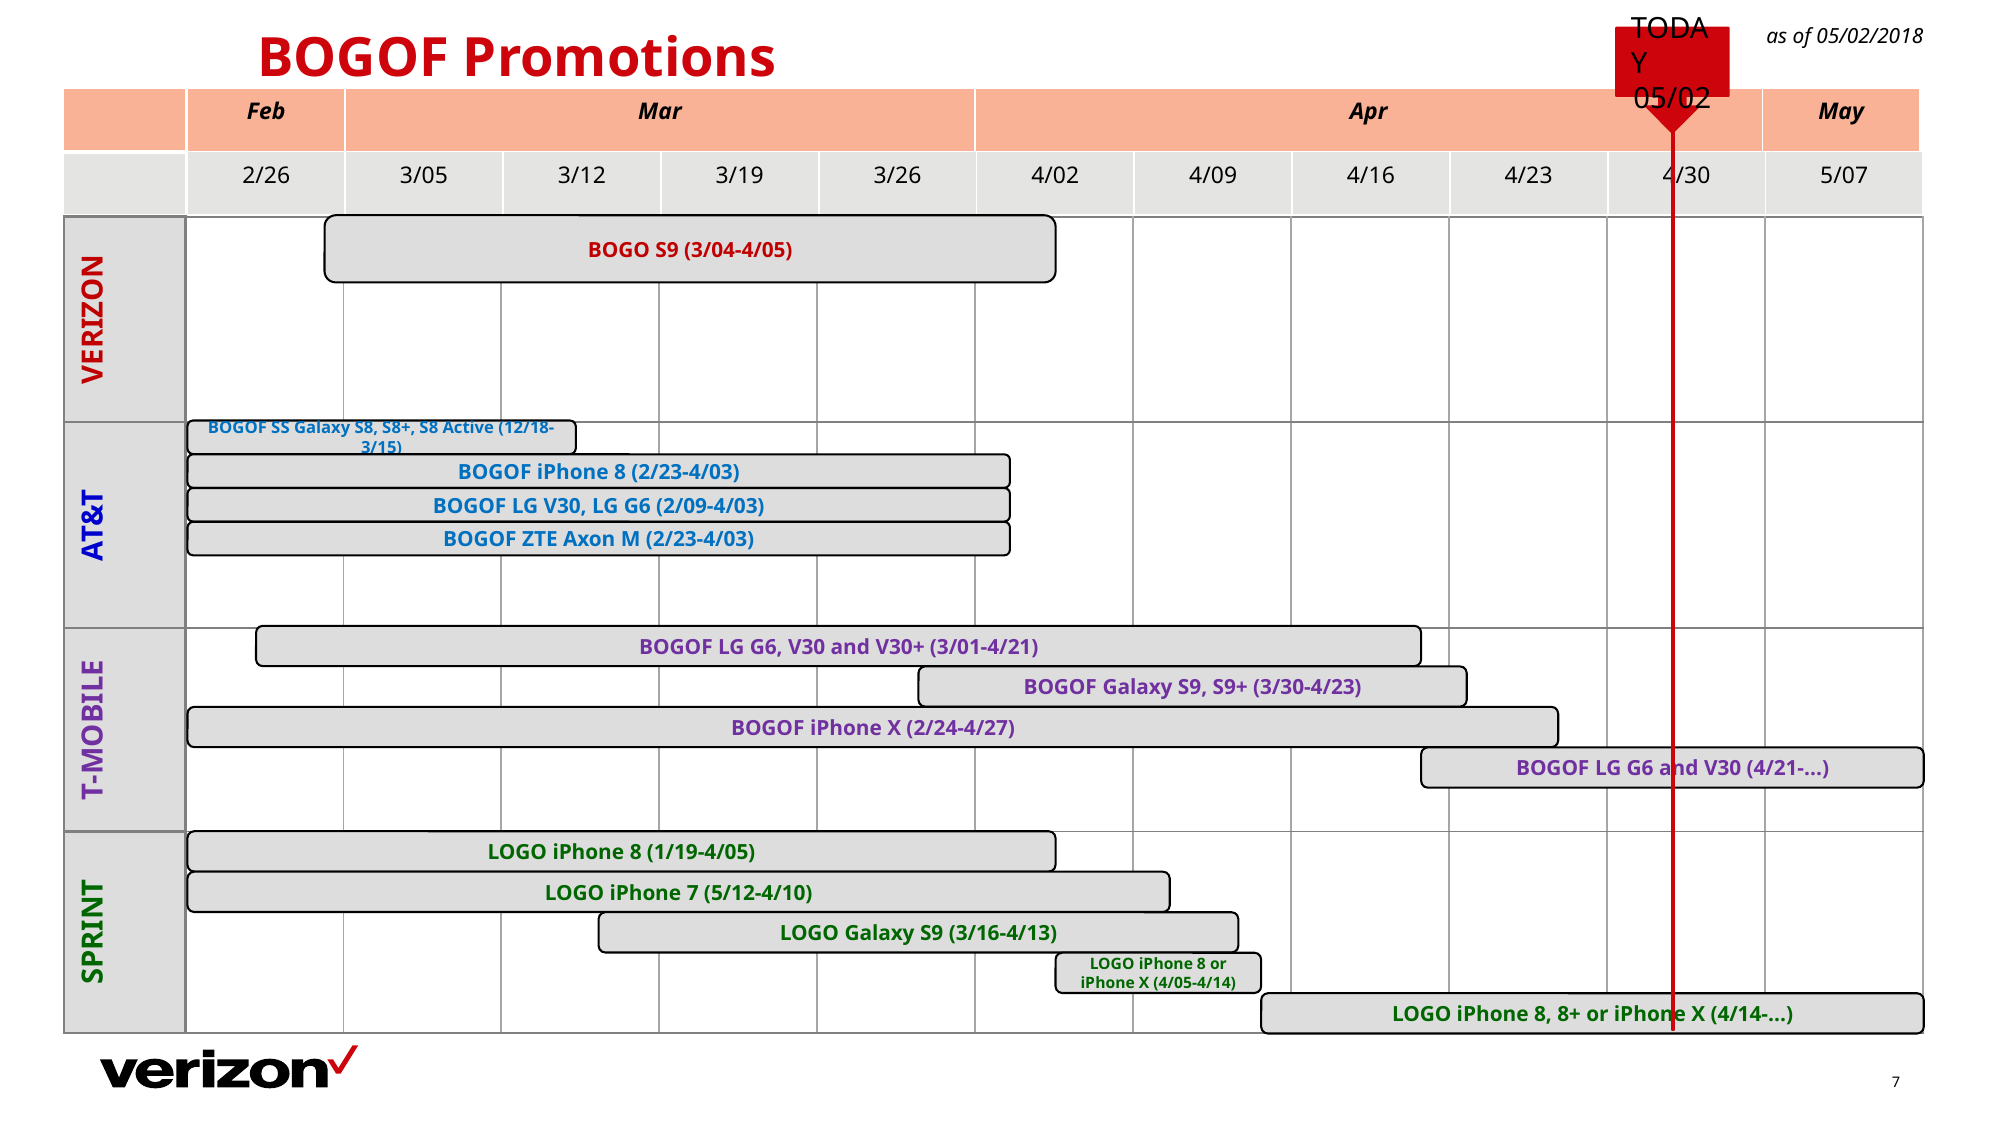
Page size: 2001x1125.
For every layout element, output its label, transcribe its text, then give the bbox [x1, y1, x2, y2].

table_header [818, 284, 974, 421]
table_cell [1421, 629, 1448, 665]
table_header 4/30 [1675, 152, 1765, 214]
text_box BOGOF Promotions [242, 14, 793, 87]
table_header [64, 89, 185, 150]
text_box LOGO iPhone 8 or iPhone X (4/05-4/14) [1054, 951, 1263, 995]
table_header 5/07 [1766, 152, 1922, 214]
table_header [344, 284, 500, 419]
table_cell [1450, 423, 1606, 627]
table_header 3/26 [820, 152, 976, 214]
table_cell [818, 954, 974, 1032]
text_box BOGOF LG G6, V30 and V30+ (3/01-4/21) [254, 624, 1423, 668]
table_header [1134, 218, 1290, 421]
table_cell [1675, 789, 1764, 831]
table_cell [1766, 832, 1922, 993]
table_cell [1292, 832, 1448, 992]
table_header May [1763, 89, 1919, 151]
table_cell [976, 954, 1132, 1032]
table_header [1608, 218, 1671, 421]
table_header [976, 218, 1132, 421]
table_header [187, 218, 343, 421]
table_header 3/05 [346, 152, 502, 214]
table_header 3/12 [504, 152, 660, 214]
table_cell [1766, 788, 1922, 831]
table_cell [976, 423, 1132, 624]
text_box LOGO iPhone 8 (1/19-4/05) [186, 830, 1057, 871]
table_header 4/02 [977, 152, 1133, 214]
table_cell [1292, 423, 1448, 627]
table_cell [818, 668, 918, 705]
table_cell [576, 423, 658, 453]
table_cell [818, 423, 974, 453]
table_cell [64, 154, 185, 214]
text_box BOGOF SS Galaxy S8, S8+, S8 Active (12/18-3/15) [186, 419, 577, 454]
table_header 4/09 [1135, 152, 1291, 214]
table_cell [1608, 423, 1671, 627]
table_header 4/16 [1293, 152, 1449, 214]
table_cell [187, 554, 343, 627]
table_cell [344, 557, 500, 624]
text_box LOGO iPhone 7 (5/12-4/10) [186, 870, 1171, 914]
slide_number 7 [1850, 1053, 1900, 1091]
text_box as of 05/02/2018 [1751, 15, 1939, 55]
text_box BOGOF LG V30, LG G6 (2/09-4/03) [186, 486, 1011, 522]
table_header VERIZON [65, 218, 184, 421]
table_cell [660, 423, 816, 453]
table_cell [344, 749, 500, 830]
table_header 2/26 [188, 152, 344, 214]
table_cell [1450, 629, 1606, 746]
text_box BOGO S9 (3/04-4/05) [323, 214, 1057, 284]
table_header [1675, 218, 1764, 421]
table_cell [344, 914, 500, 1032]
table_cell AT&T [65, 423, 184, 627]
table_cell [1055, 832, 1132, 870]
table_header [660, 284, 816, 421]
table_cell [502, 914, 658, 1032]
table_cell [502, 668, 658, 705]
table_cell [344, 668, 500, 705]
table_cell [1675, 629, 1764, 746]
table_cell [1766, 629, 1922, 747]
table_cell [976, 749, 1132, 831]
table_header Apr [976, 89, 1671, 151]
table_cell [1675, 832, 1764, 992]
table_cell [818, 557, 974, 624]
table_cell [1134, 423, 1290, 624]
text_box BOGOF ZTE Axon M (2/23-4/03) [186, 520, 1011, 557]
text_box [1671, 133, 1675, 1031]
table_cell [1766, 423, 1922, 627]
table_cell [1450, 789, 1606, 831]
text_box BOGOF iPhone 8 (2/23-4/03) [186, 453, 1011, 488]
table_cell [660, 668, 816, 705]
table_cell [502, 749, 658, 830]
table_cell [187, 629, 343, 709]
table_header [1292, 218, 1448, 421]
table_header Mar [346, 89, 974, 151]
table_cell SPRINT [65, 833, 184, 1032]
table_cell T-MOBILE [65, 629, 184, 830]
table_cell [1608, 832, 1671, 992]
table_header 4/23 [1451, 152, 1607, 214]
text_box LOGO iPhone 8, 8+ or iPhone X (4/14-...) [1260, 992, 1925, 1035]
table_header [1450, 218, 1606, 421]
table_cell [660, 954, 816, 1032]
table_cell [1292, 749, 1448, 831]
text_box BOGOF iPhone X (2/24-4/27) [186, 705, 1560, 749]
table_cell [502, 557, 658, 624]
table_header [1766, 218, 1922, 421]
table_cell [818, 749, 974, 830]
text_box BOGOF LG G6 and V30 (4/21-...) [1420, 746, 1671, 789]
table_cell [660, 749, 816, 830]
table_cell [1608, 789, 1671, 831]
table_cell [1450, 832, 1606, 992]
table_cell [1134, 749, 1290, 831]
text_box TODAY 05/02 [1615, 26, 1730, 134]
table_cell [1608, 629, 1671, 746]
text_box LOGO Galaxy S9 (3/16-4/13) [597, 911, 1240, 954]
table_header 4/30 [1609, 152, 1671, 214]
text_box BOGOF Galaxy S9, S9+ (3/30-4/23) [917, 665, 1468, 705]
table_cell [187, 745, 343, 831]
table_header Feb [188, 89, 344, 151]
table_header Apr [1675, 89, 1762, 151]
table_cell [1134, 832, 1290, 1032]
table_cell [187, 910, 343, 1032]
text_box BOGOF LG G6 and V30 (4/21-...) [1675, 746, 1925, 789]
table_header [502, 284, 658, 421]
table_cell [660, 557, 816, 624]
table_header 3/19 [662, 152, 818, 214]
table_cell [1675, 423, 1764, 627]
